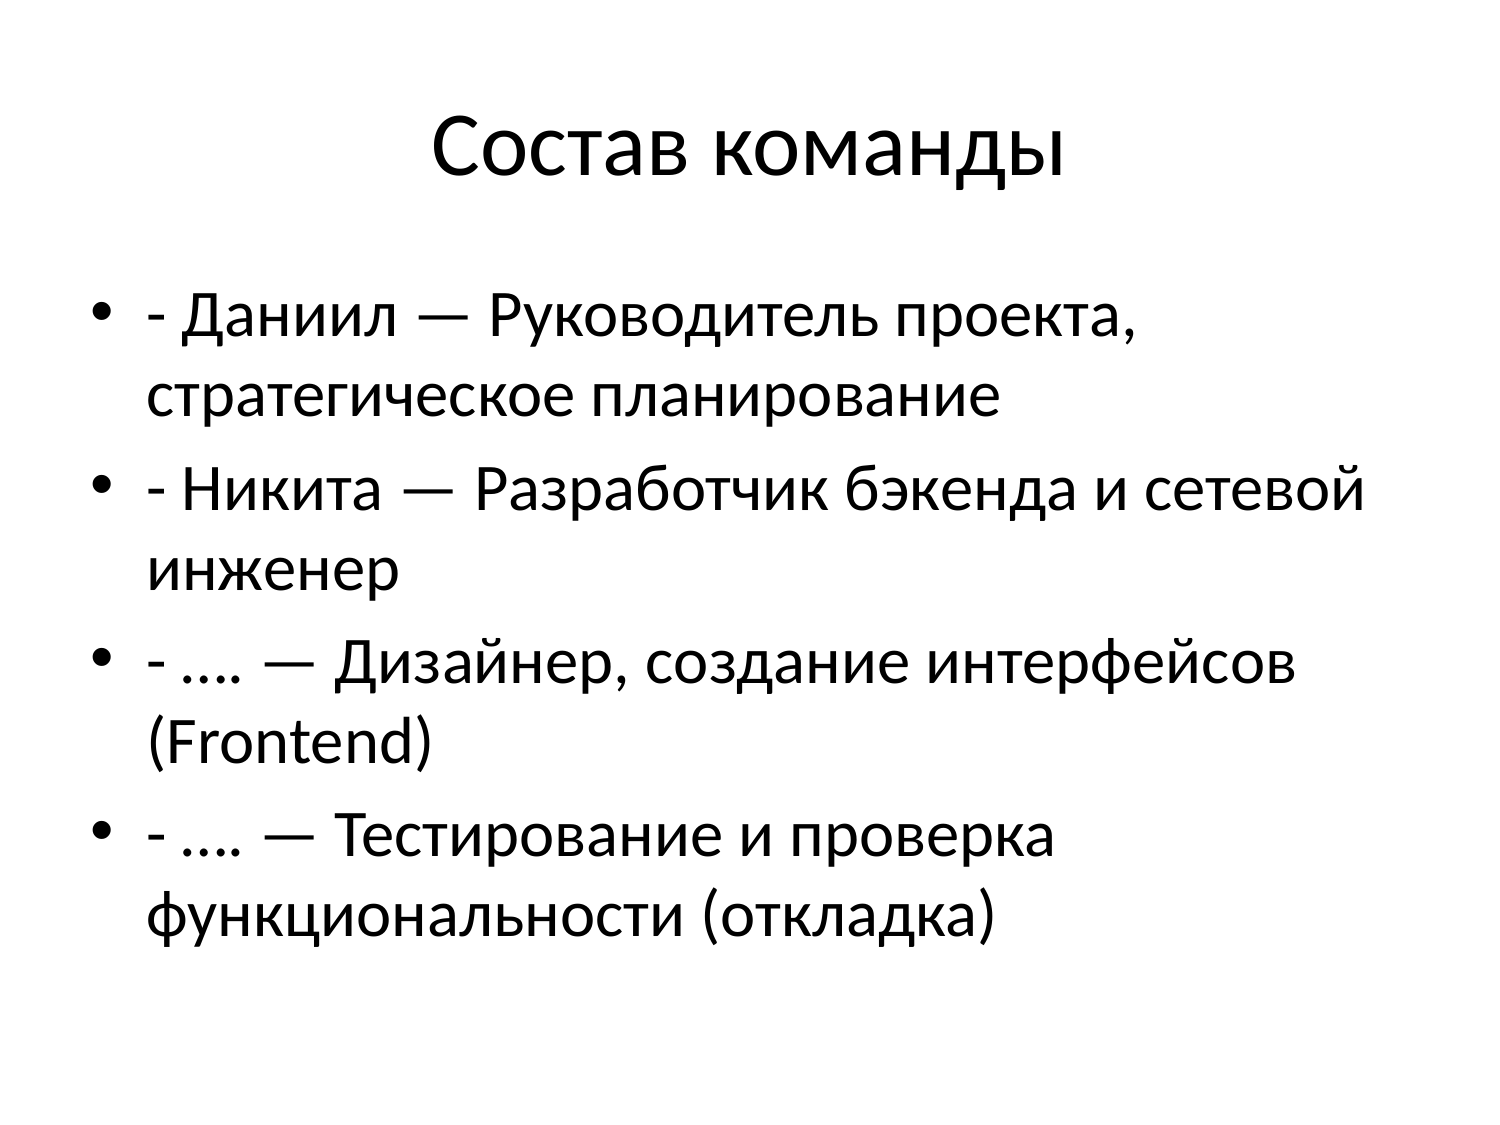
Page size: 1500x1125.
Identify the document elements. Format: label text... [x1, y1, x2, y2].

title Состав команды [75, 45, 1425, 233]
list - Даниил — Руководитель проекта, стратегическое планирование - Никита — Разработчик бэкенда и сетевой инженер - …. — Дизайнер, создание интерфейсов (Frontend) - …. — Тестирование и проверка функциональности (откладка) [75, 262, 1425, 1005]
